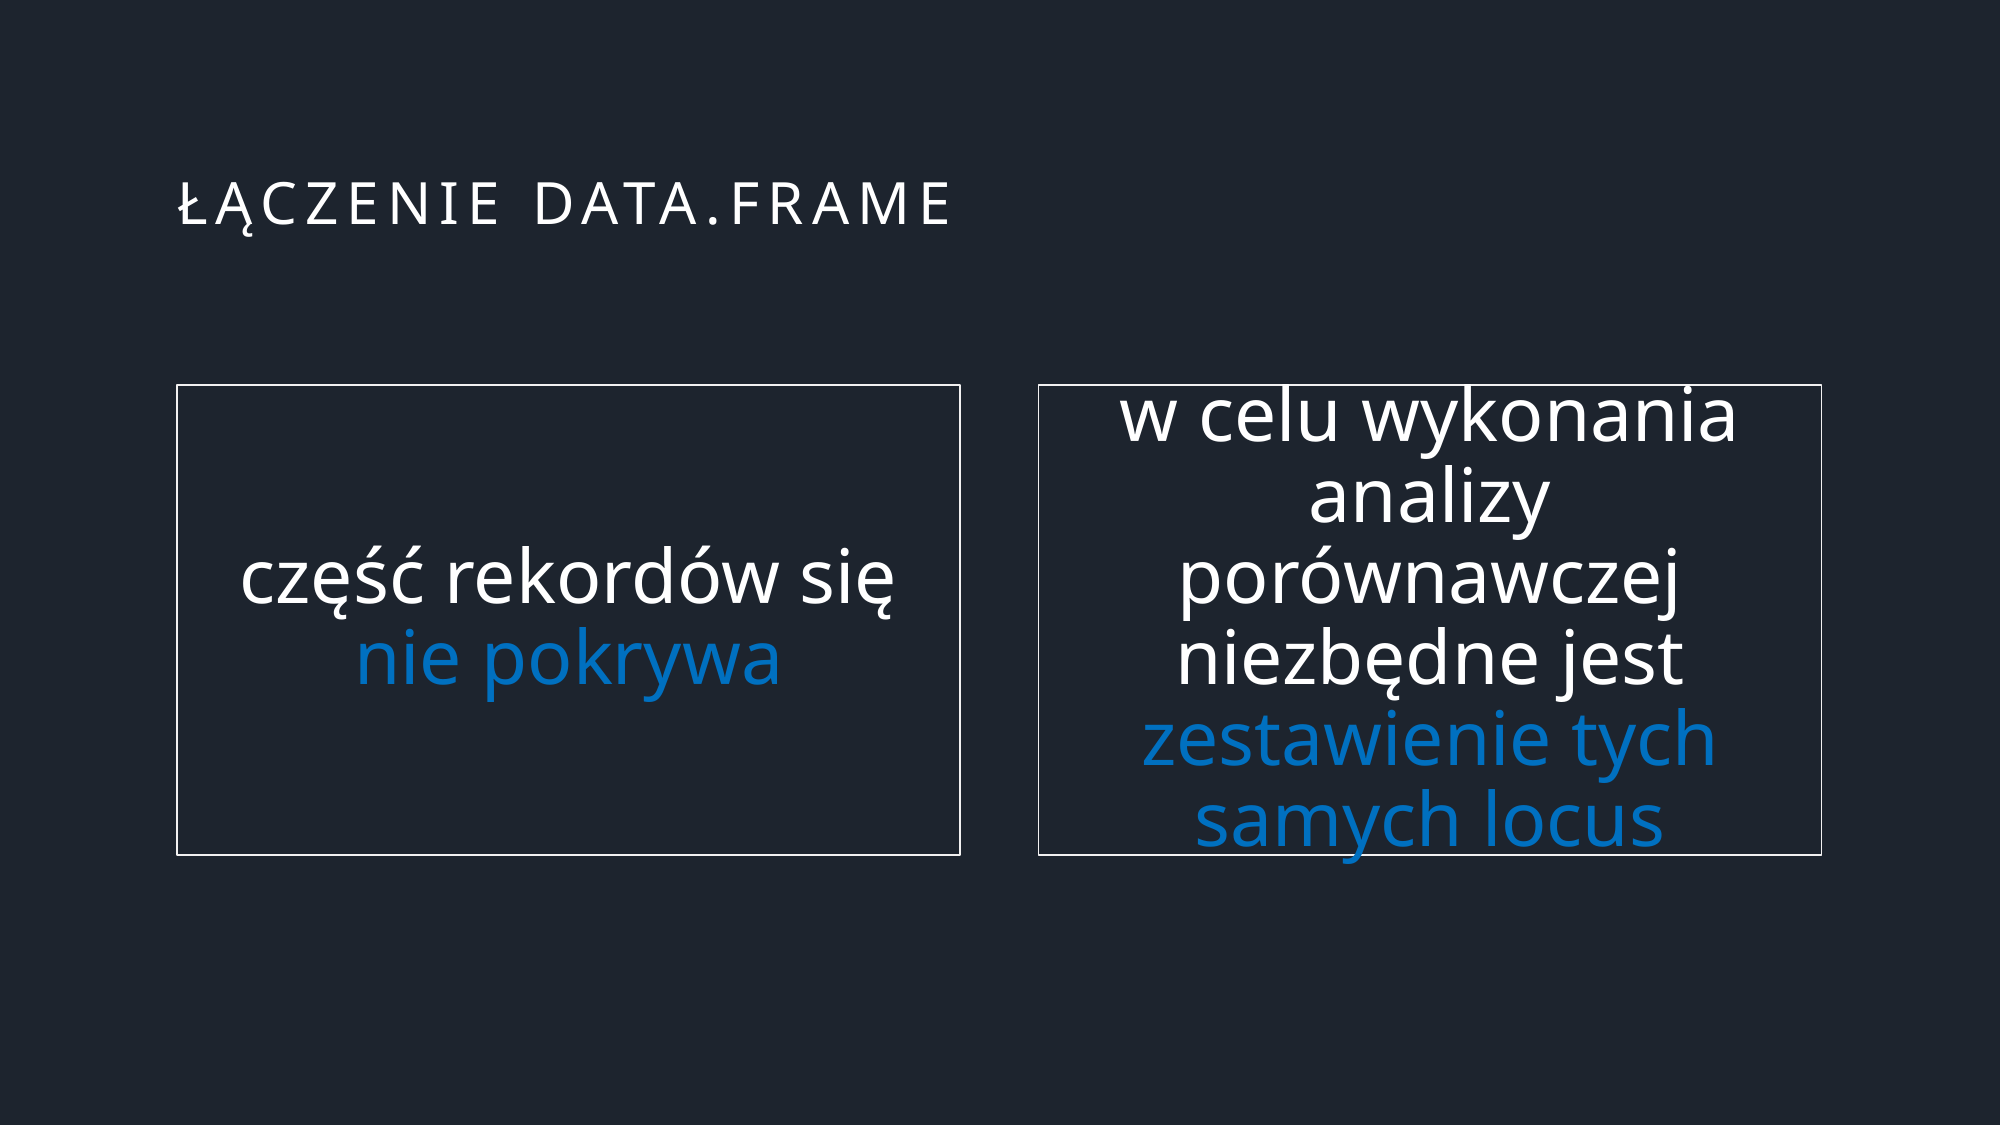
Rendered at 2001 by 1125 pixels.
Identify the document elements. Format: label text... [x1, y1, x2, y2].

title ŁĄCZENIE DATA.FRAME [177, 165, 1822, 274]
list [176, 293, 1823, 947]
